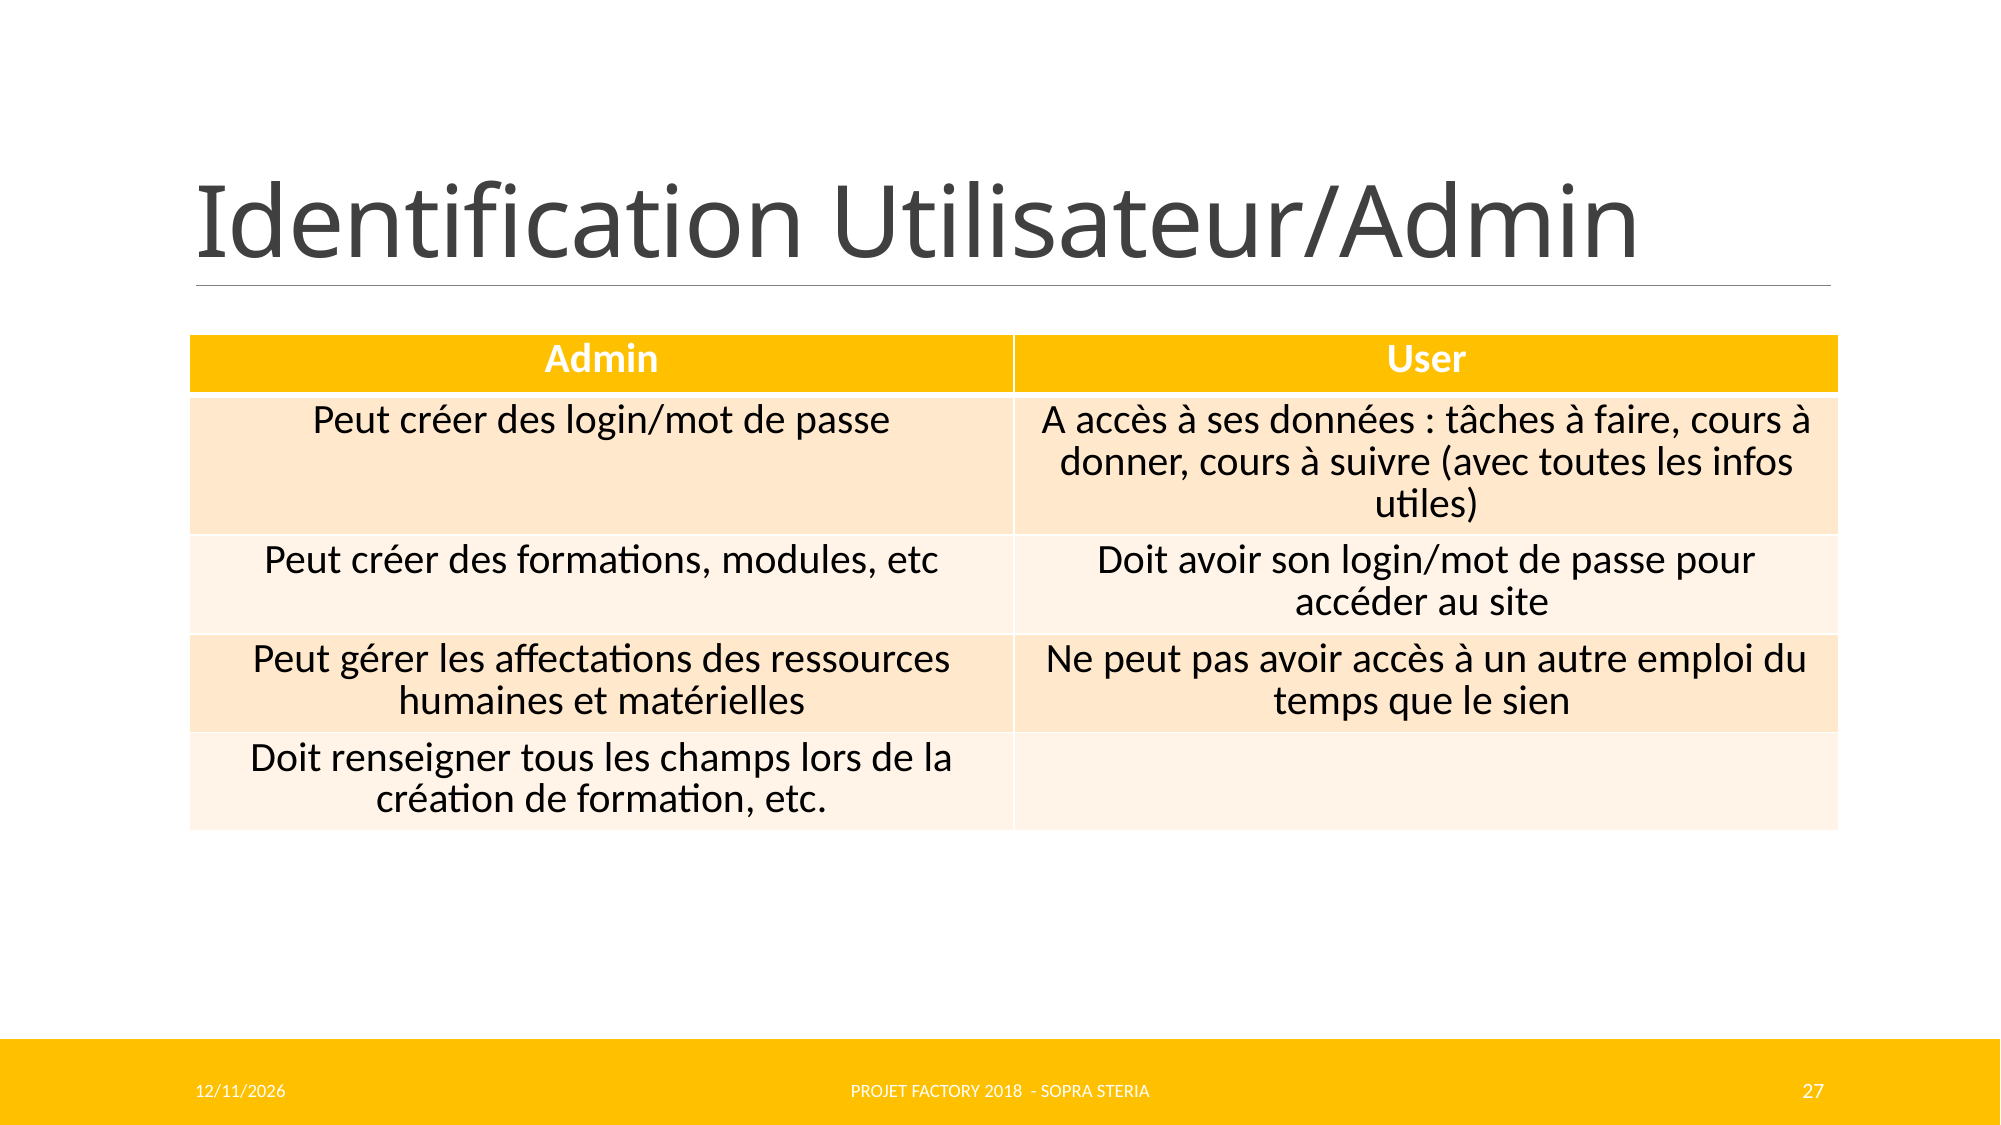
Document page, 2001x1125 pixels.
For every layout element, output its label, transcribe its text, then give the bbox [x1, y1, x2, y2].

table_cell Peut gérer les affectations des ressources humaines et matérielles [190, 635, 1013, 732]
footer Projet Factory 2018 - SOPRA STERIA [604, 1059, 1396, 1120]
table_cell Ne peut pas avoir accès à un autre emploi du temps que le sien [1015, 635, 1838, 732]
table_cell Peut créer des formations, modules, etc [190, 536, 1013, 633]
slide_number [180, 1059, 586, 1120]
table_header User [1015, 335, 1838, 392]
title Identification Utilisateur/Admin [180, 47, 1830, 285]
table_cell Peut créer des login/mot de passe [190, 398, 1013, 534]
table_header Admin [190, 335, 1013, 392]
table_cell Doit avoir son login/mot de passe pour accéder au site [1015, 536, 1838, 633]
table_cell [1015, 733, 1838, 830]
slide_number 27 [1624, 1059, 1840, 1120]
table_cell A accès à ses données : tâches à faire, cours à donner, cours à suivre (avec toutes les infos utiles) [1015, 398, 1838, 534]
table_cell Doit renseigner tous les champs lors de la création de formation, etc. [190, 733, 1013, 830]
